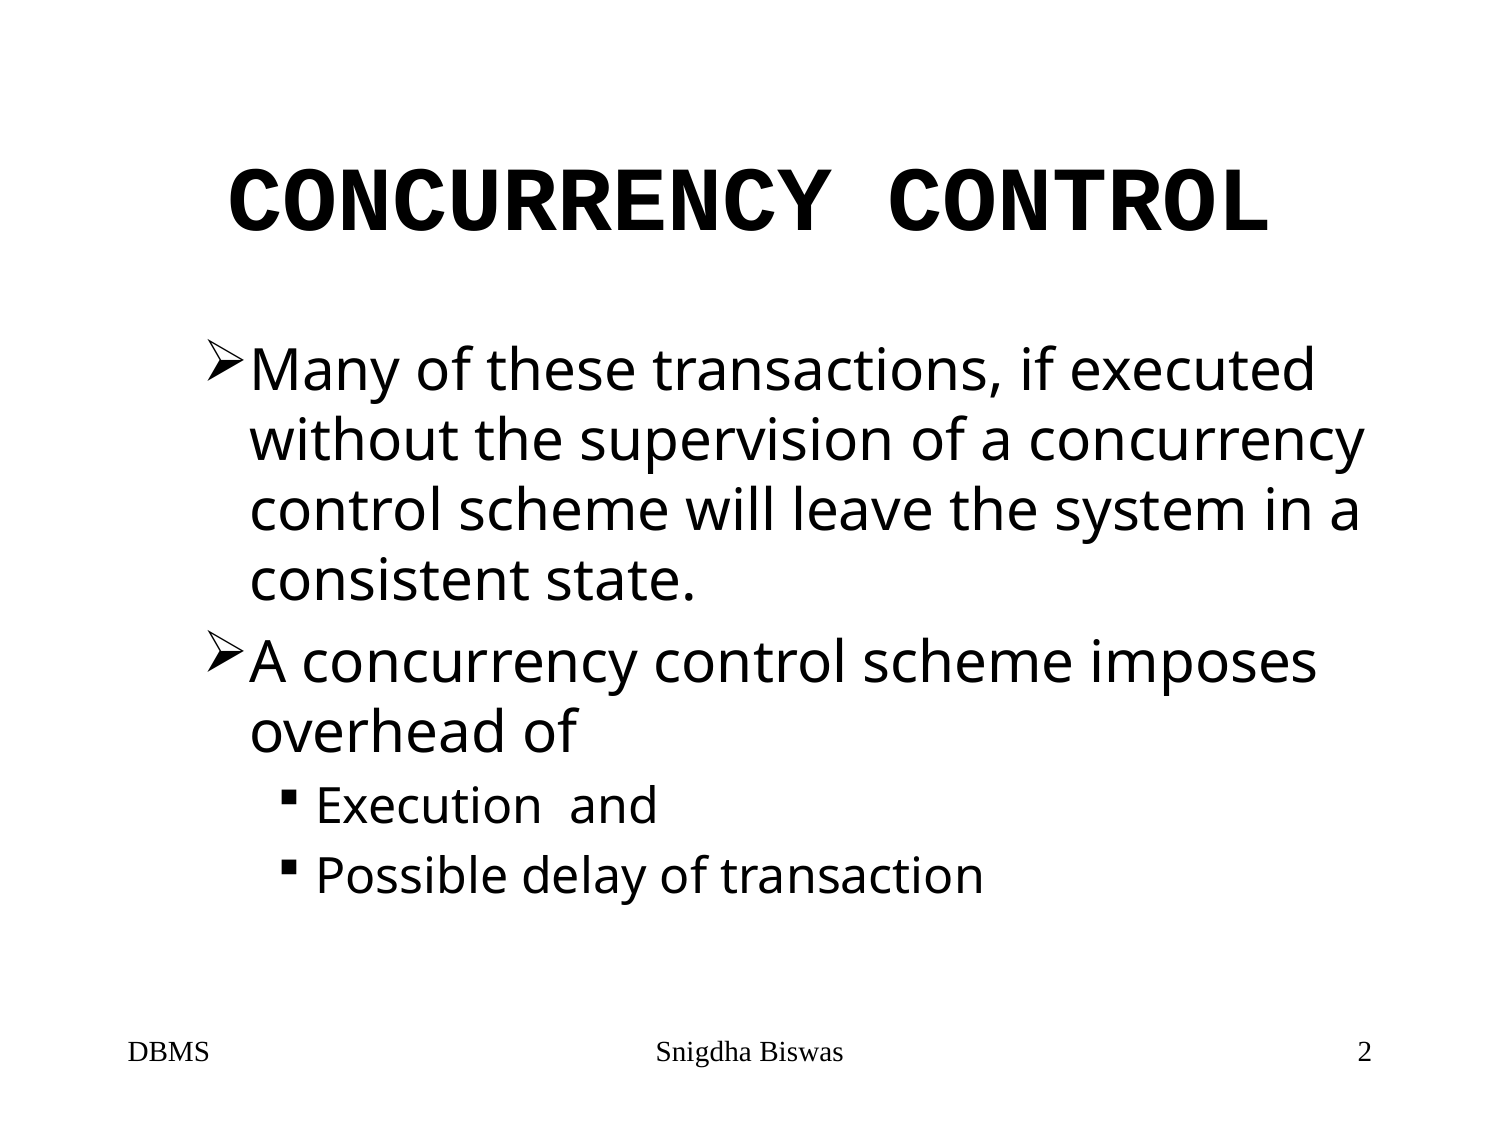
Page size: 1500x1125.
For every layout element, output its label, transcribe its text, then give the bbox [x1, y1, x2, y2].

title CONCURRENCY CONTROL [112, 99, 1388, 288]
list Many of these transactions, if executed without the supervision of a concurrency control scheme will leave the system in a consistent state. A concurrency control scheme imposes overhead of Execution and Possible delay of transaction [112, 324, 1388, 1001]
slide_number DBMS [112, 1024, 426, 1101]
slide_number 2 [1074, 1024, 1388, 1101]
footer Snigdha Biswas [512, 1024, 988, 1101]
